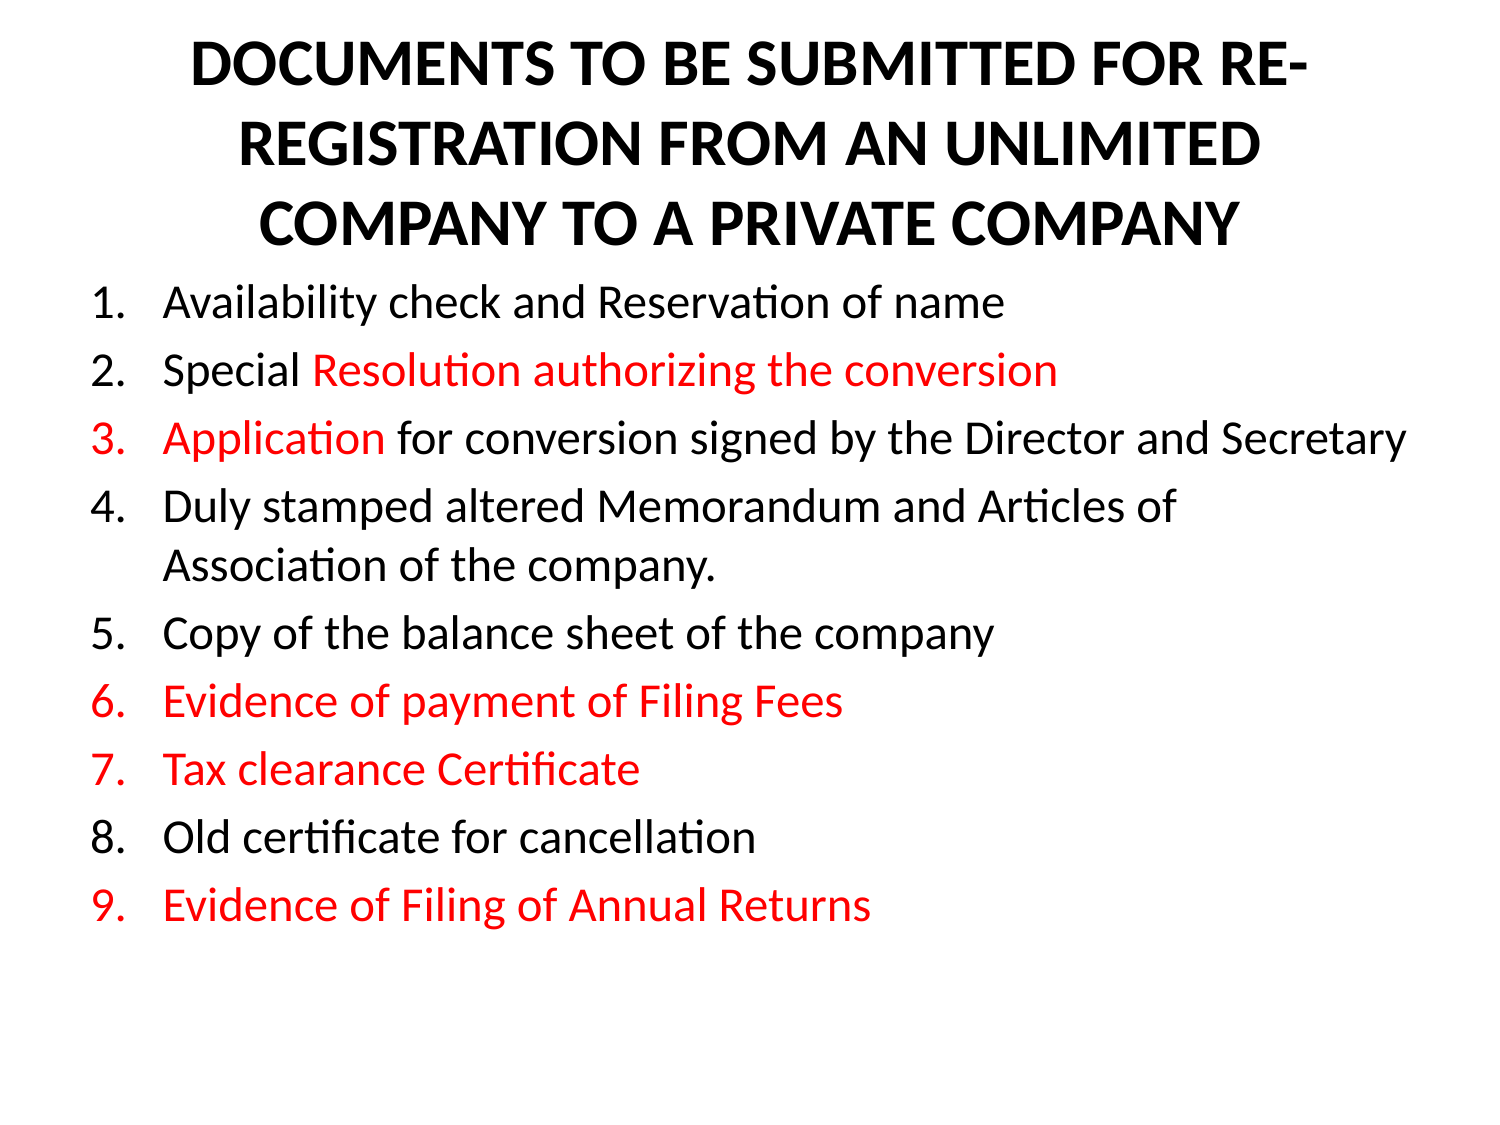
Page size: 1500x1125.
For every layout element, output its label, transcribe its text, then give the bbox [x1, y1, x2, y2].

list Availability check and Reservation of name Special Resolution authorizing the conversion Application for conversion signed by the Director and Secretary Duly stamped altered Memorandum and Articles of Association of the company. Copy of the balance sheet of the company Evidence of payment of Filing Fees Tax clearance Certificate Old certificate for cancellation Evidence of Filing of Annual Returns [75, 262, 1425, 1005]
title DOCUMENTS TO BE SUBMITTED FOR RE-REGISTRATION FROM AN UNLIMITED COMPANY TO A PRIVATE COMPANY [75, 45, 1425, 233]
